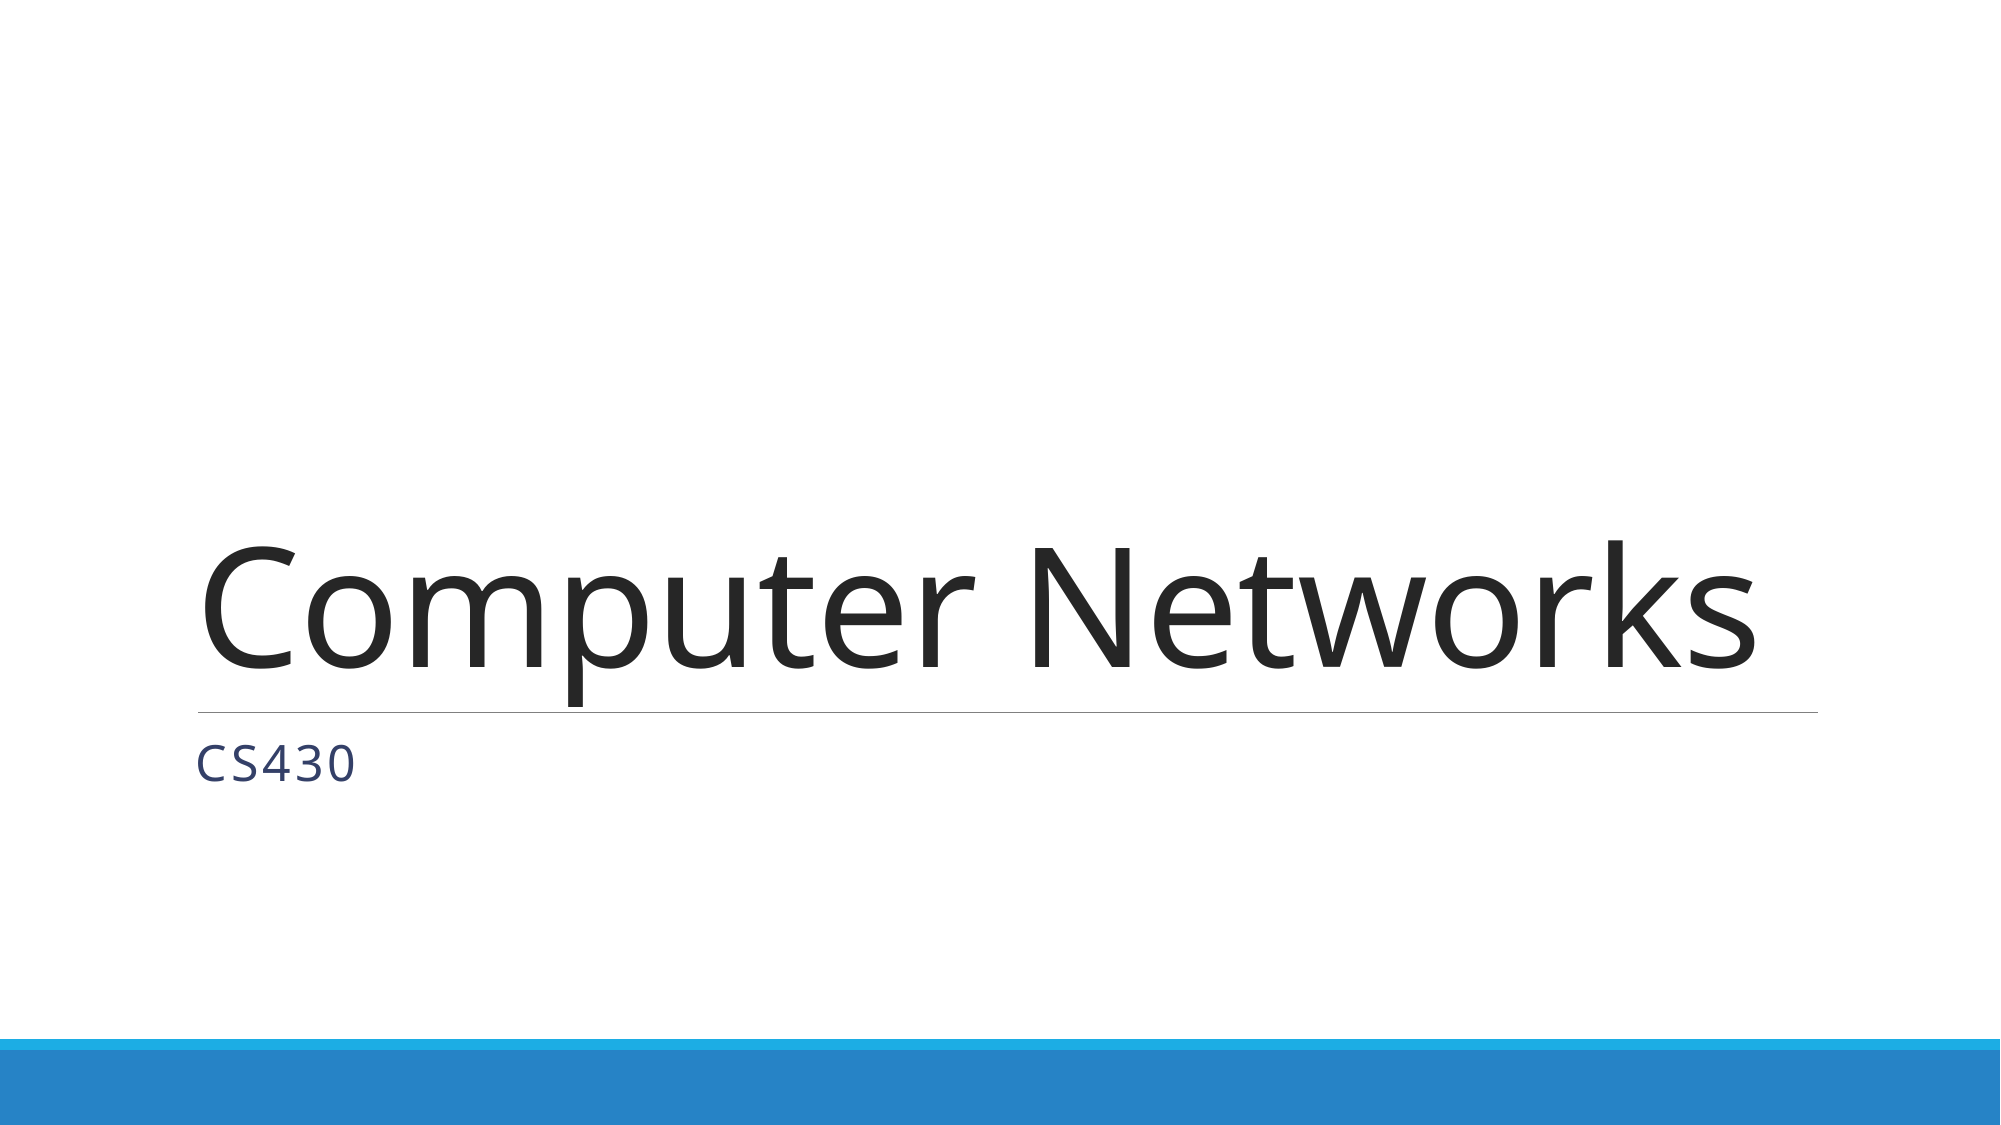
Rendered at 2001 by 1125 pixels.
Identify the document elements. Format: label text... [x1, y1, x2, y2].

title Computer Networks [180, 124, 1830, 710]
subtitle CS430 [180, 730, 1831, 919]
